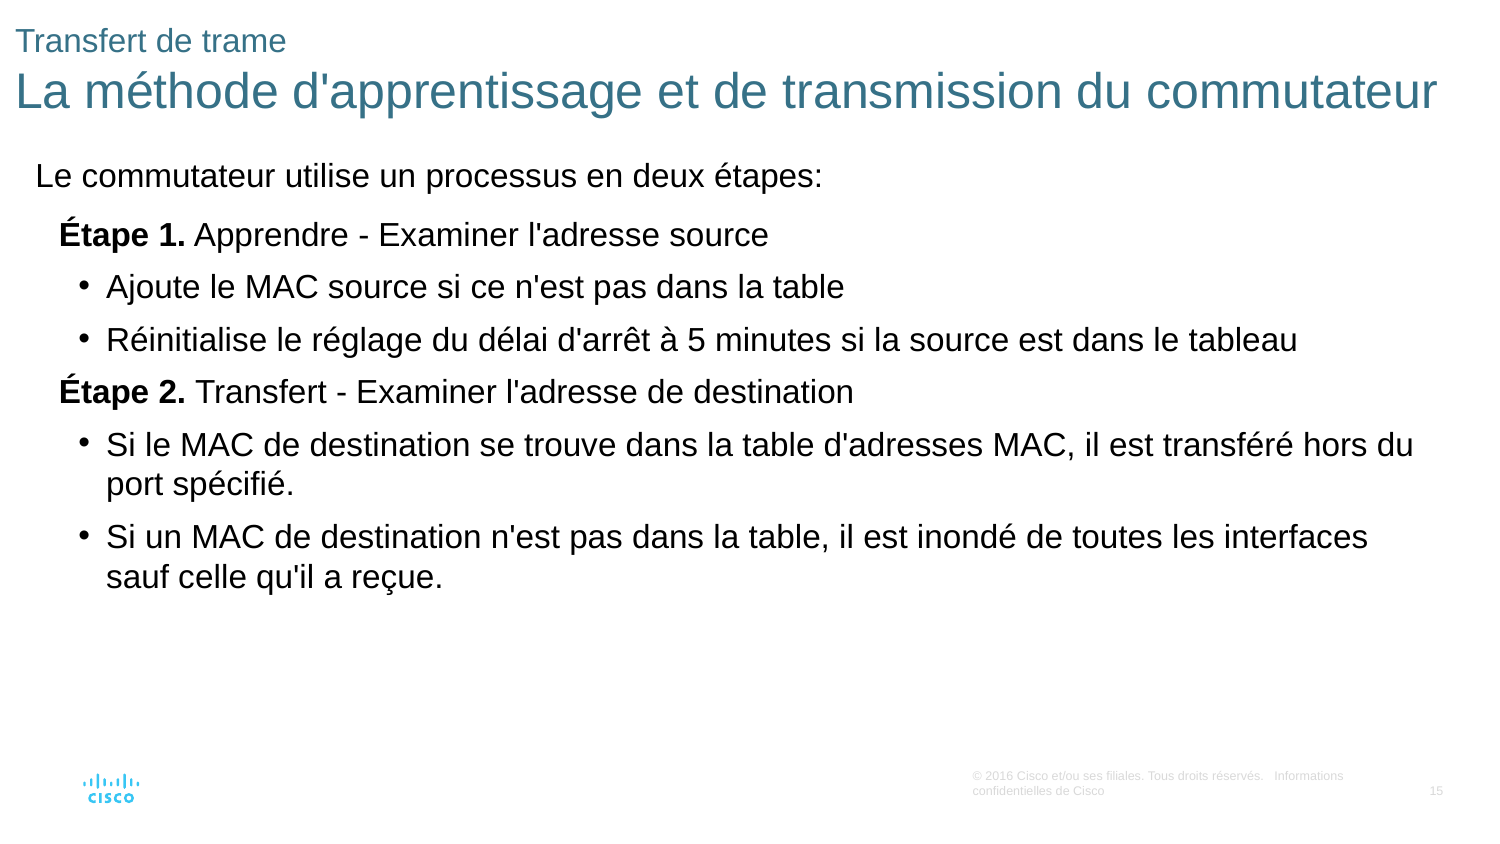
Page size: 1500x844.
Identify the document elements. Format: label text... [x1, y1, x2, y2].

list Le commutateur utilise un processus en deux étapes: Étape 1. Apprendre - Examiner l'adresse source Ajoute le MAC source si ce n'est pas dans la table Réinitialise le réglage du délai d'arrêt à 5 minutes si la source est dans le tableau Étape 2. Transfert - Examiner l'adresse de destination Si le MAC de destination se trouve dans la table d'adresses MAC, il est transféré hors du port spécifié. Si un MAC de destination n'est pas dans la table, il est inondé de toutes les interfaces sauf celle qu'il a reçue. [20, 146, 1473, 572]
title Transfert de trame La méthode d'apprentissage et de transmission du commutateur [0, 6, 1500, 131]
